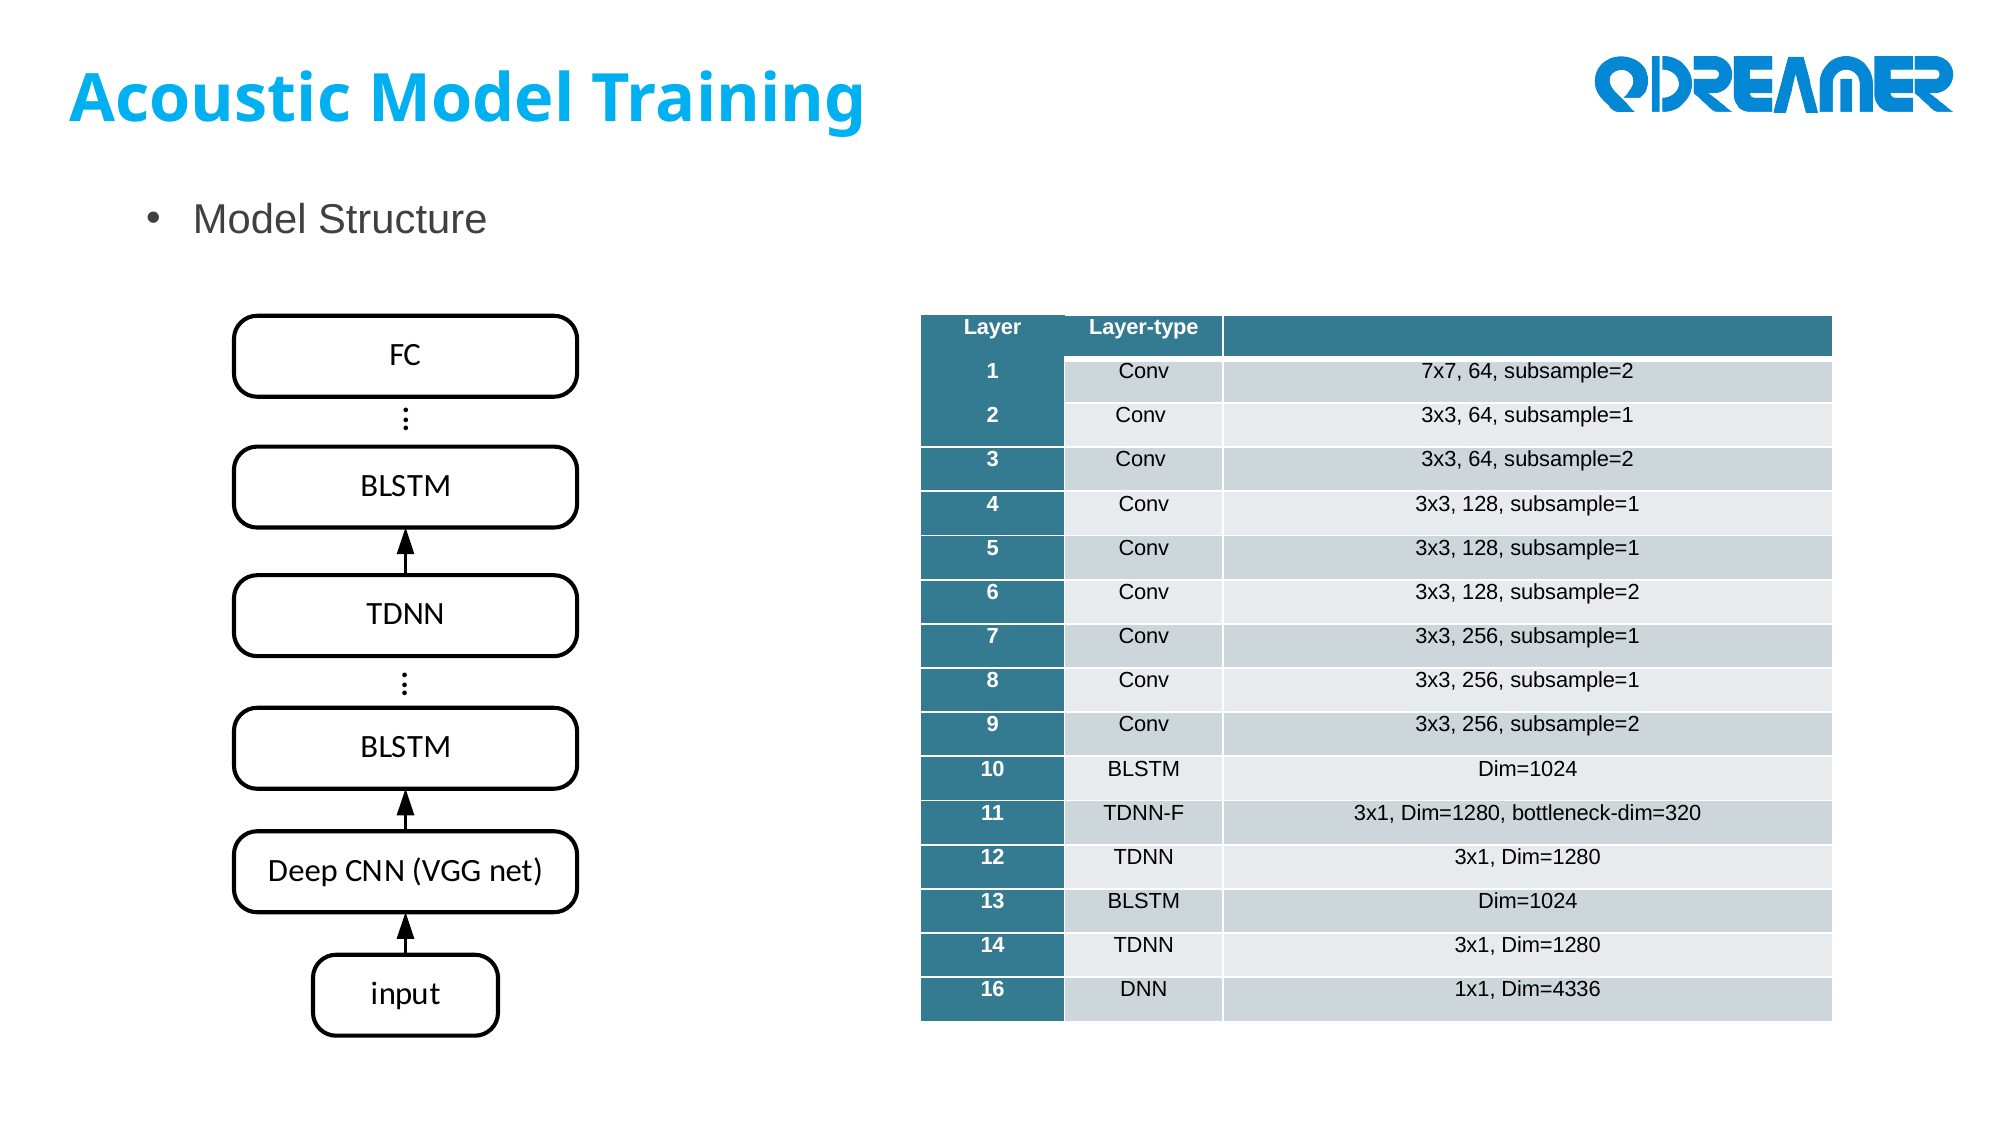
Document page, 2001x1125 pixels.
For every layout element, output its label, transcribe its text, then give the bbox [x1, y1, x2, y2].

table_cell Conv [1065, 362, 1222, 402]
table_cell 3x3, 256, subsample=1 [1224, 669, 1832, 711]
table_cell TDNN-F [1065, 801, 1222, 844]
table_cell 5 [921, 536, 1064, 579]
table_cell BLSTM [1065, 890, 1222, 932]
table_cell Dim=1024 [1224, 757, 1832, 800]
table_cell 7x7, 64, subsample=2 [1224, 362, 1832, 402]
table_cell Conv [1065, 404, 1222, 446]
table_cell TDNN [1065, 934, 1222, 976]
table_cell 9 [921, 713, 1064, 755]
table_cell 3x3, 256, subsample=1 [1224, 625, 1832, 667]
table_cell DNN [1065, 978, 1222, 1021]
table_cell Conv [1065, 536, 1222, 579]
table_cell 4 [921, 492, 1064, 535]
table_cell 13 [921, 890, 1064, 932]
table_cell 3 [921, 448, 1064, 490]
table_cell 3x3, 128, subsample=1 [1224, 492, 1832, 535]
table_cell 14 [921, 934, 1064, 976]
table_cell 8 [921, 669, 1064, 711]
table_cell Conv [1065, 492, 1222, 535]
table_cell 6 [921, 581, 1064, 623]
table_header [1224, 316, 1832, 356]
table_cell Conv [1065, 625, 1222, 667]
table_cell Conv [1065, 669, 1222, 711]
table_cell 3x3, 64, subsample=1 [1224, 404, 1832, 446]
table_cell 12 [921, 846, 1064, 888]
text_box Acoustic Model Training [54, 7, 1149, 143]
table_cell 3x1, Dim=1280 [1224, 934, 1832, 976]
table_cell Conv [1065, 581, 1222, 623]
table_cell TDNN [1065, 846, 1222, 888]
table_cell Dim=1024 [1224, 890, 1832, 932]
table_cell 16 [921, 978, 1064, 1021]
table_cell 3x3, 128, subsample=1 [1224, 536, 1832, 579]
table_header Layer [921, 315, 1065, 359]
table_cell BLSTM [1065, 757, 1222, 800]
table_cell Conv [1065, 448, 1222, 490]
table_cell 10 [921, 757, 1064, 800]
picture [228, 310, 580, 1038]
table_cell 1x1, Dim=4336 [1224, 978, 1832, 1021]
table_cell 3x1, Dim=1280, bottleneck-dim=320 [1224, 801, 1832, 844]
table_cell 3x1, Dim=1280 [1224, 846, 1832, 888]
table_cell 7 [921, 625, 1064, 667]
table_cell 3x3, 128, subsample=2 [1224, 581, 1832, 623]
table_cell 3x3, 64, subsample=2 [1224, 448, 1832, 490]
table_cell 3x3, 256, subsample=2 [1224, 713, 1832, 755]
table_cell 2 [921, 403, 1064, 446]
picture [1573, 0, 1975, 160]
table_cell Conv [1065, 713, 1222, 755]
text_box Model Structure [131, 159, 1269, 250]
table_cell 1 [921, 359, 1064, 403]
table_header Layer-type [1065, 316, 1222, 356]
table_cell 11 [921, 801, 1064, 844]
